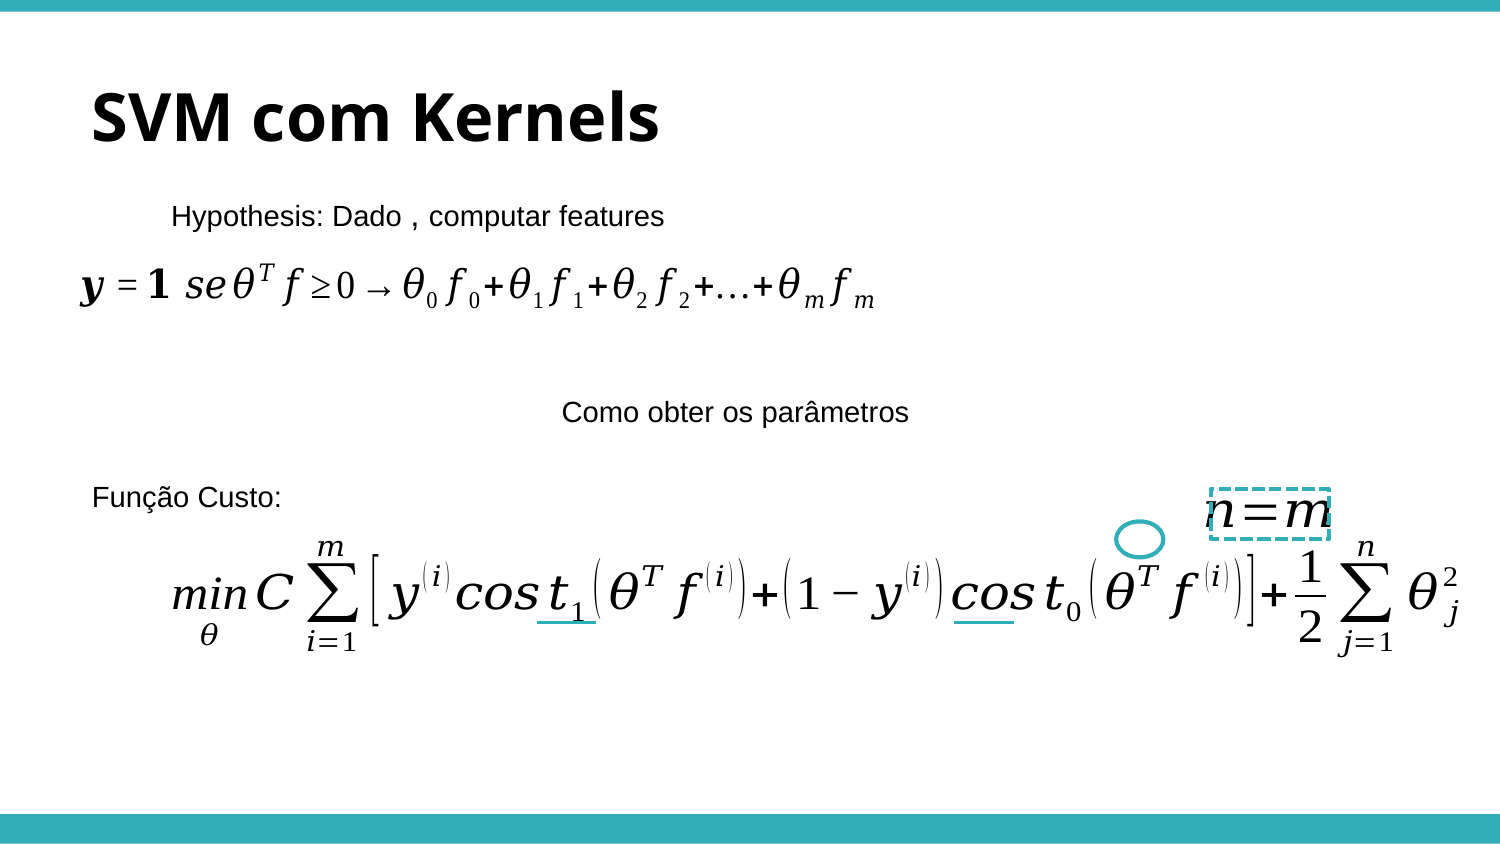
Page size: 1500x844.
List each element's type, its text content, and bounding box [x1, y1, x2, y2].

text_box [1114, 519, 1166, 560]
text_box Função Custo: [77, 470, 298, 521]
text_box [1209, 487, 1331, 541]
text_box SVM com Kernels [76, 67, 1424, 162]
